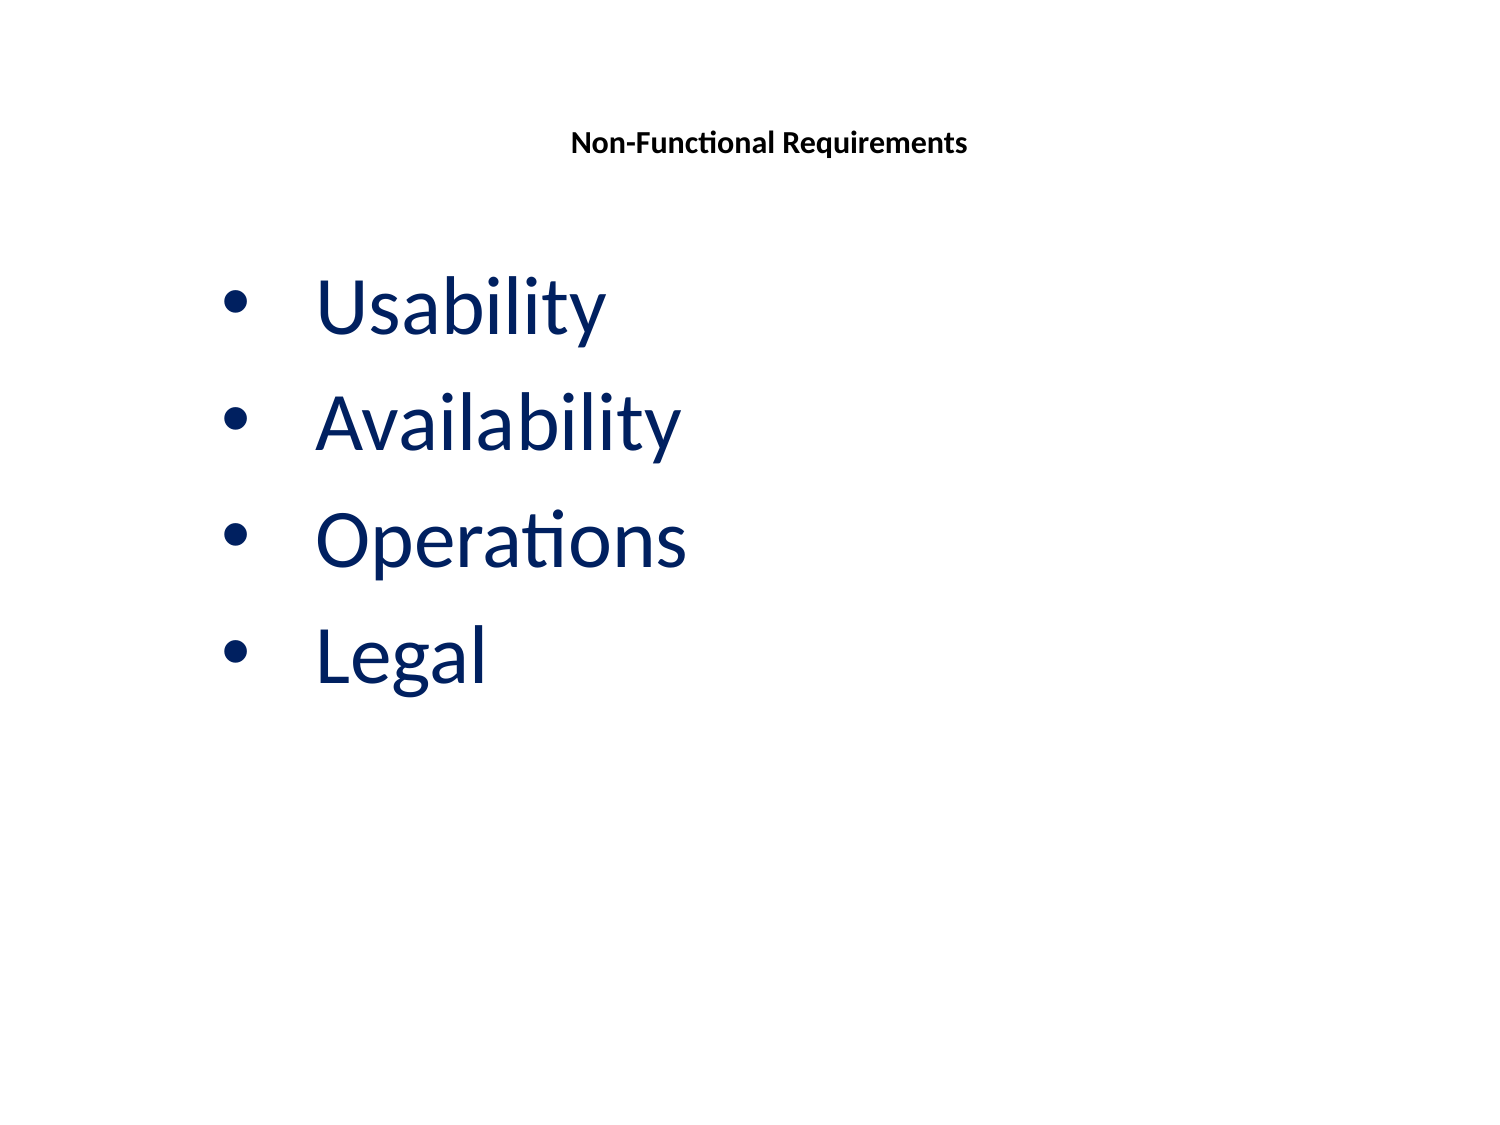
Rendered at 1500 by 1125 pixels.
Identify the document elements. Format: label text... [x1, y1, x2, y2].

title Non-Functional Requirements [135, 113, 1411, 244]
subtitle Usability Availability Operations Legal [206, 243, 1370, 1094]
